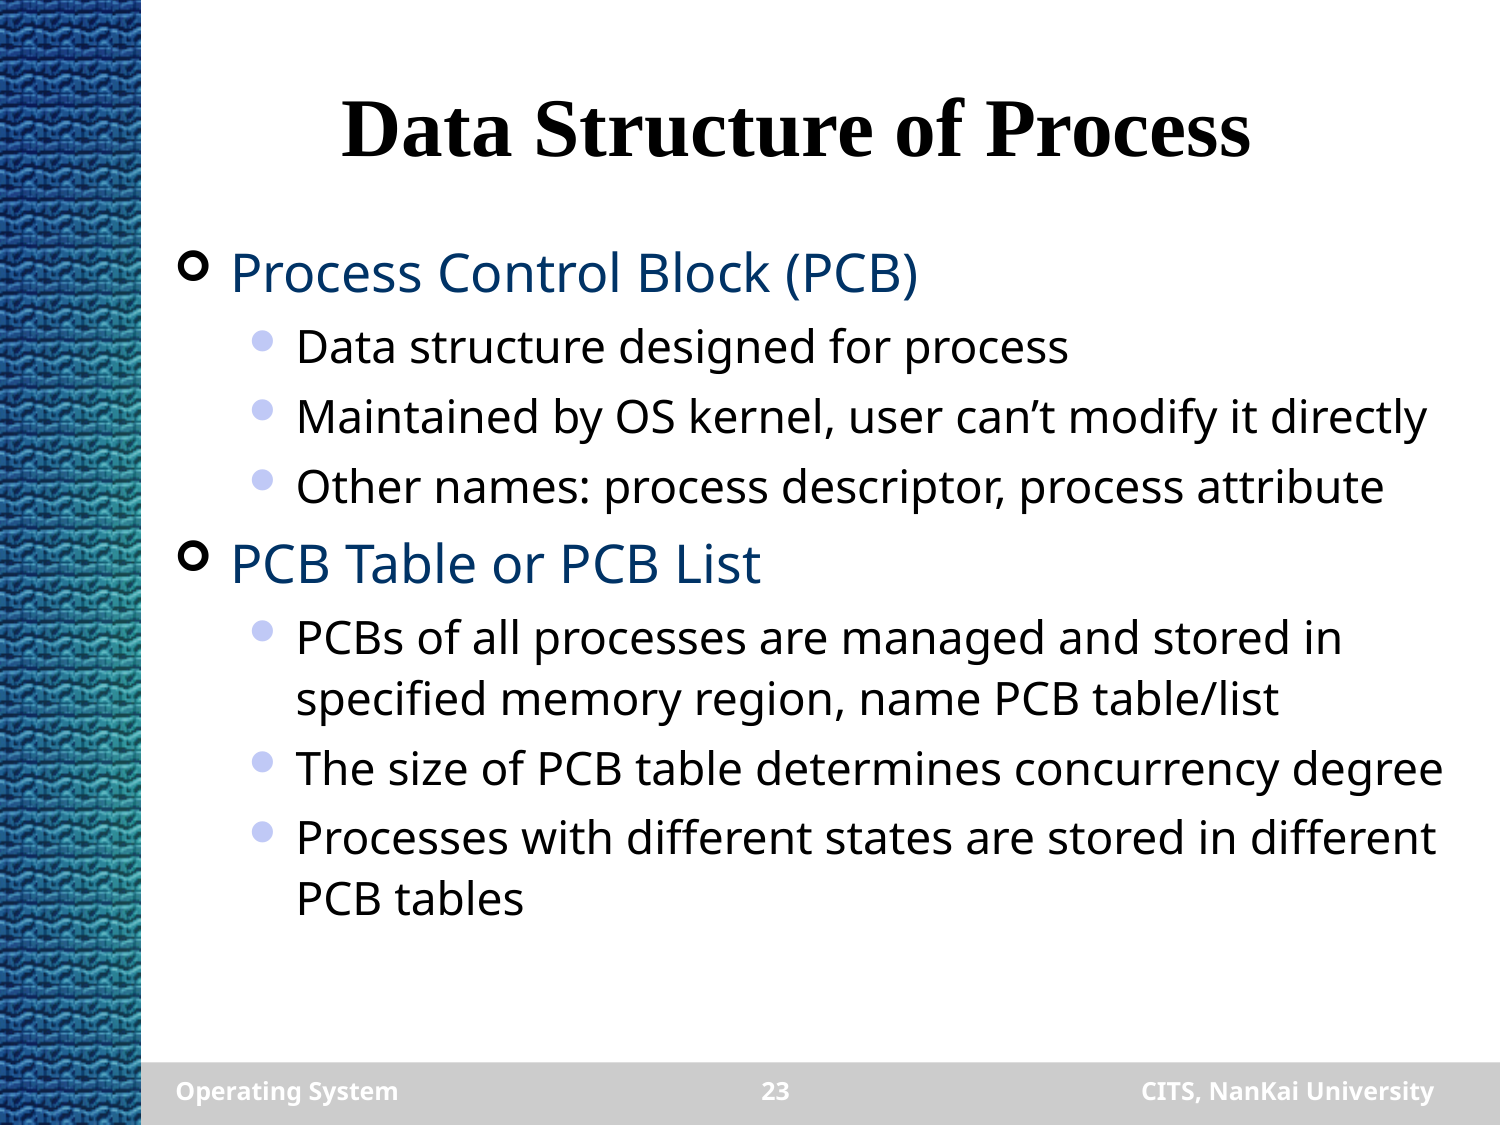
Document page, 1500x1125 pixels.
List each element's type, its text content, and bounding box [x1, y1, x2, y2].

list Process Control Block (PCB) Data structure designed for process Maintained by OS kernel, user can’t modify it directly Other names: process descriptor, process attribute PCB Table or PCB List PCBs of all processes are managed and stored in specified memory region, name PCB table/list The size of PCB table determines concurrency degree Processes with different states are stored in different PCB tables [159, 224, 1483, 1055]
slide_number Operating System [160, 1067, 574, 1118]
title Data Structure of Process [159, 50, 1436, 197]
picture [0, 0, 141, 1125]
footer CITS, NanKai University [974, 1067, 1451, 1118]
slide_number 23 [600, 1067, 951, 1118]
